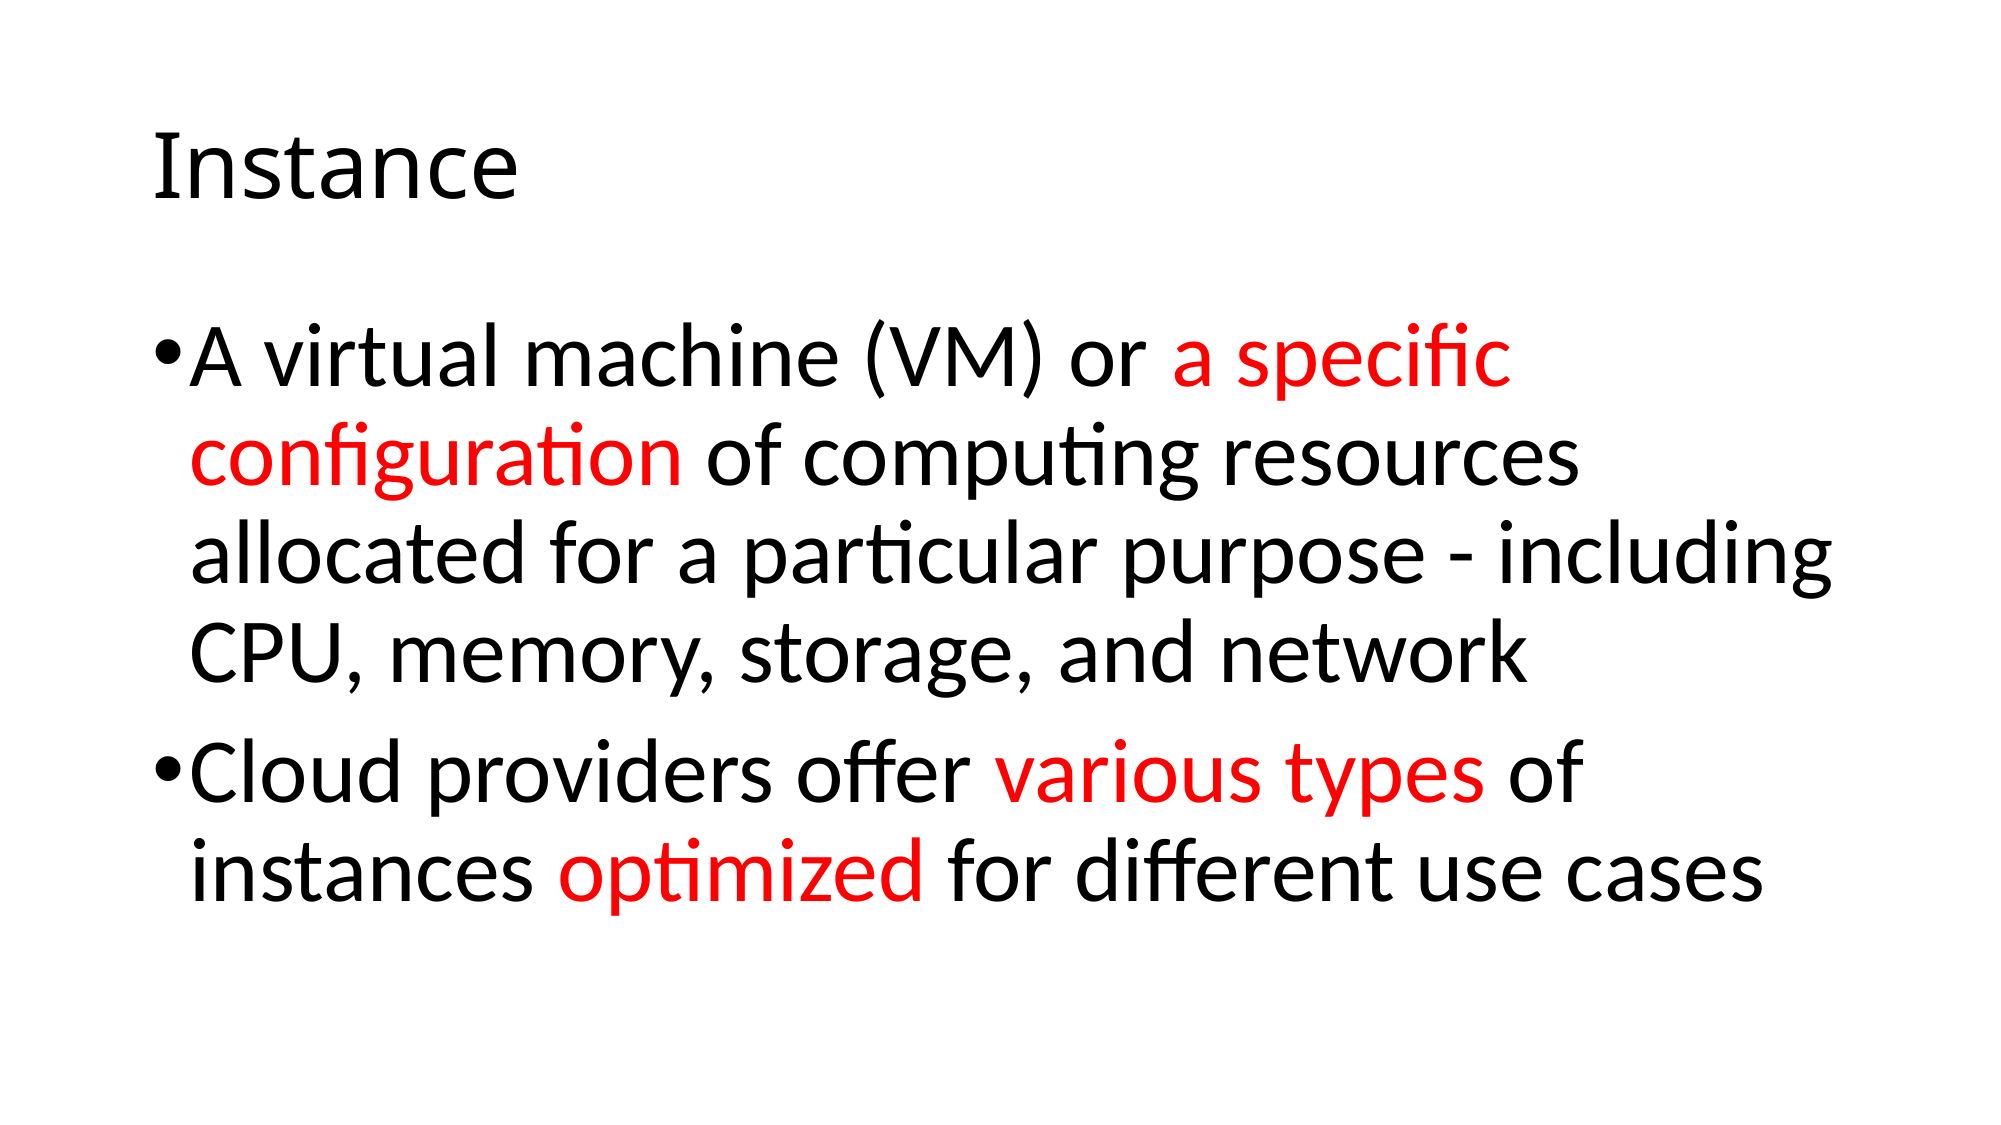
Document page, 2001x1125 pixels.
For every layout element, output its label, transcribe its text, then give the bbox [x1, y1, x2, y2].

list A virtual machine (VM) or a specific configuration of computing resources allocated for a particular purpose - including CPU, memory, storage, and network Cloud providers offer various types of instances optimized for different use cases [137, 299, 1863, 1014]
title Instance [137, 59, 1863, 278]
